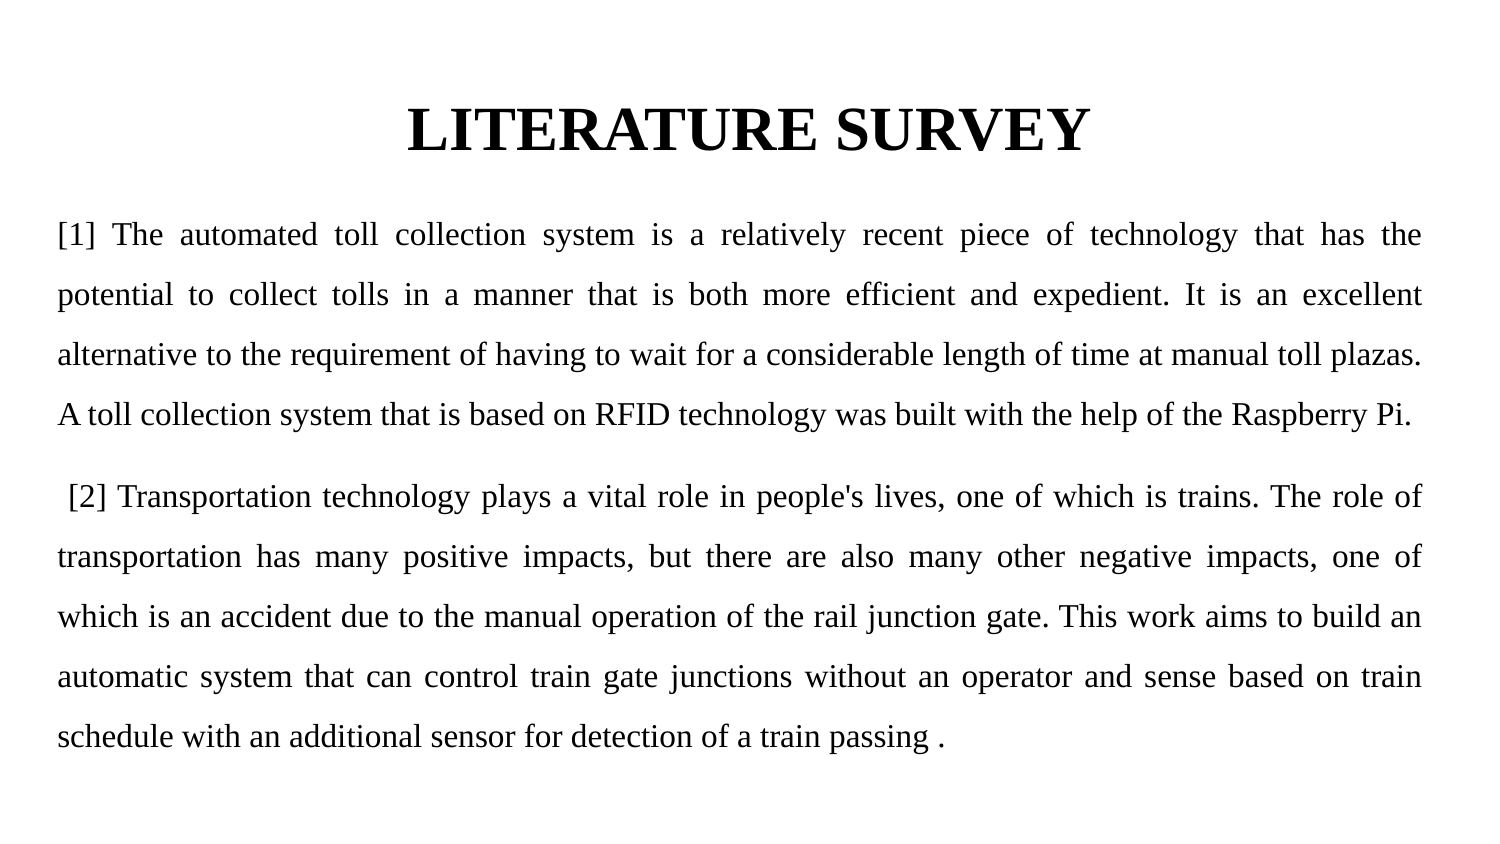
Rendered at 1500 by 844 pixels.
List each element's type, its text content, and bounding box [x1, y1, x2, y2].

list [1] The automated toll collection system is a relatively recent piece of technology that has the potential to collect tolls in a manner that is both more efficient and expedient. It is an excellent alternative to the requirement of having to wait for a considerable length of time at manual toll plazas. A toll collection system that is based on RFID technology was built with the help of the Raspberry Pi. [2] Transportation technology plays a vital role in people's lives, one of which is trains. The role of transportation has many positive impacts, but there are also many other negative impacts, one of which is an accident due to the manual operation of the rail junction gate. This work aims to build an automatic system that can control train gate junctions without an operator and sense based on train schedule with an additional sensor for detection of a train passing . [42, 176, 1441, 786]
title LITERATURE SURVEY [51, 72, 1449, 167]
